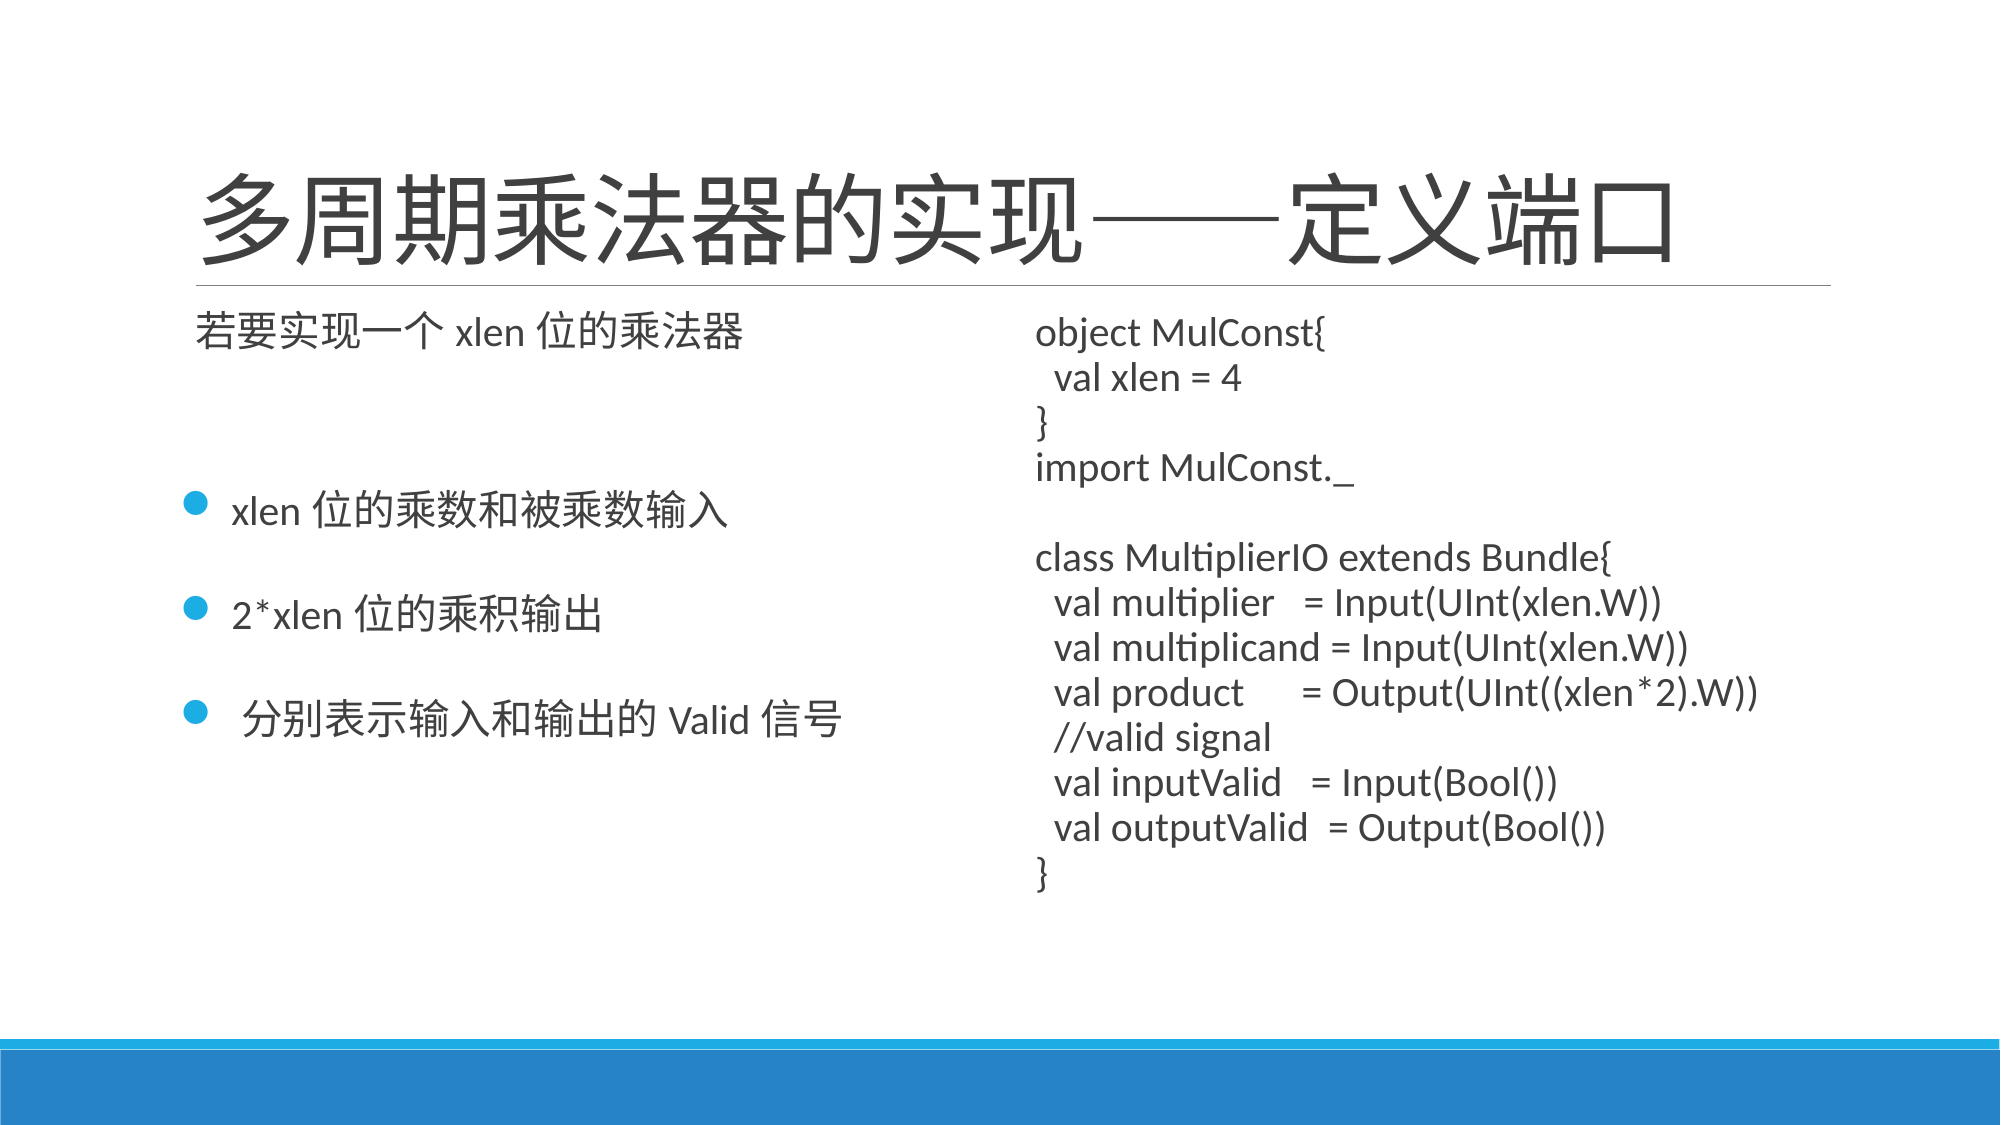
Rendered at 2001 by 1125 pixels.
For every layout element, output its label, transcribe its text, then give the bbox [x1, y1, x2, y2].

list object MulConst{ val xlen = 4 } import MulConst._ class MultiplierIO extends Bundle{ val multiplier = Input(UInt(xlen.W)) val multiplicand = Input(UInt(xlen.W)) val product = Output(UInt((xlen*2).W)) //valid signal val inputValid = Input(Bool()) val outputValid = Output(Bool()) } [1020, 302, 1830, 963]
list 若要实现一个xlen位的乘法器 xlen位的乘数和被乘数输入 2*xlen位的乘积输出 分别表示输入和输出的Valid信号 [180, 302, 990, 963]
title 多周期乘法器的实现——定义端口 [180, 47, 1830, 285]
